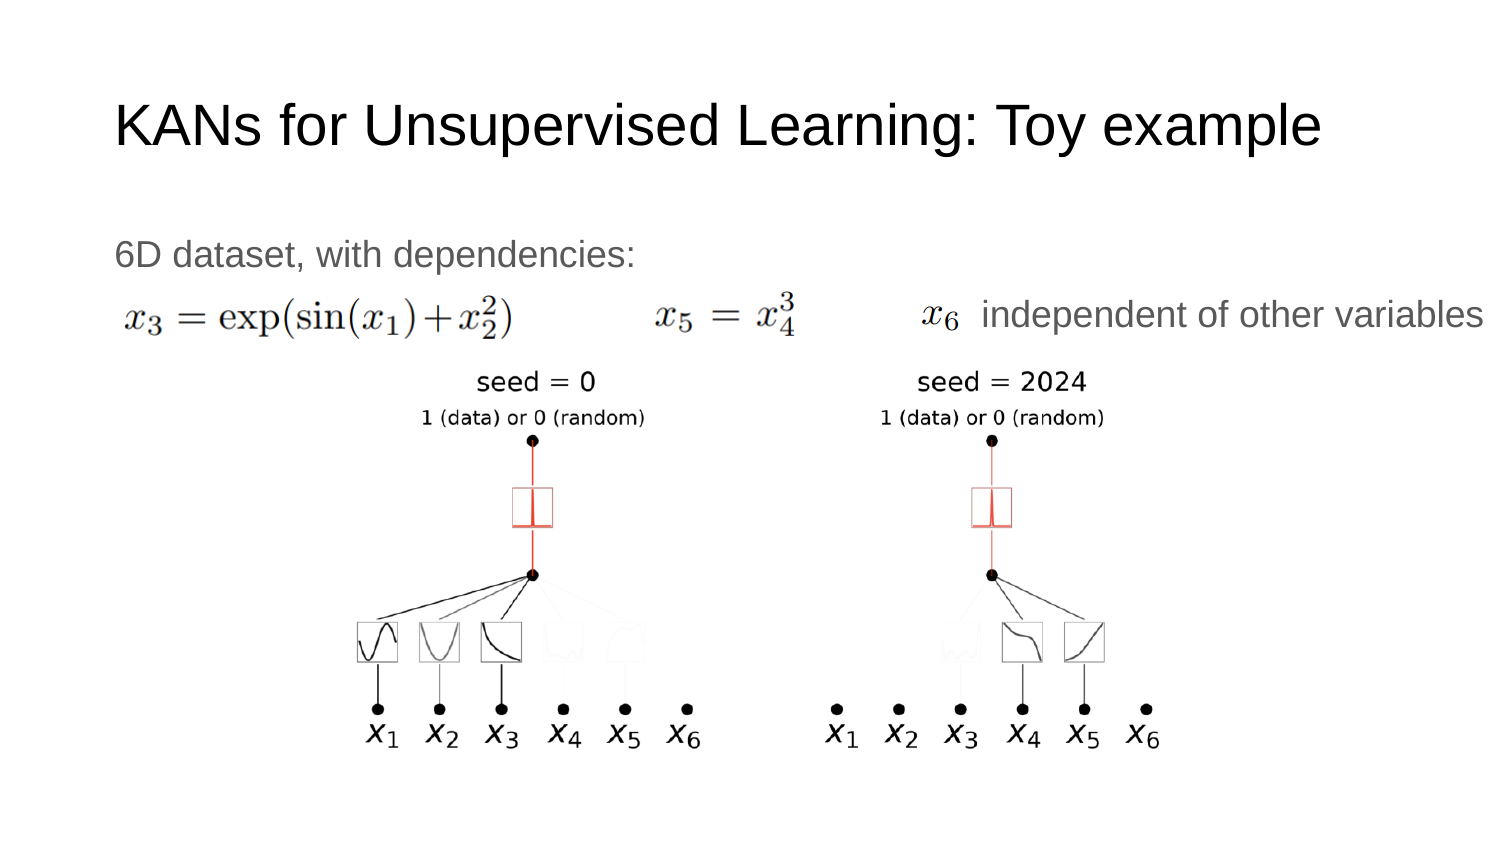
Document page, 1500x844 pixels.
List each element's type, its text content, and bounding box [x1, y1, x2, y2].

list 6D dataset, with dependencies: [103, 224, 1397, 760]
picture [644, 286, 798, 349]
text_box independent of other variables [966, 274, 1500, 362]
picture [338, 366, 1162, 761]
picture [914, 289, 967, 338]
picture [120, 293, 513, 349]
title KANs for Unsupervised Learning: Toy example [103, 44, 1397, 208]
